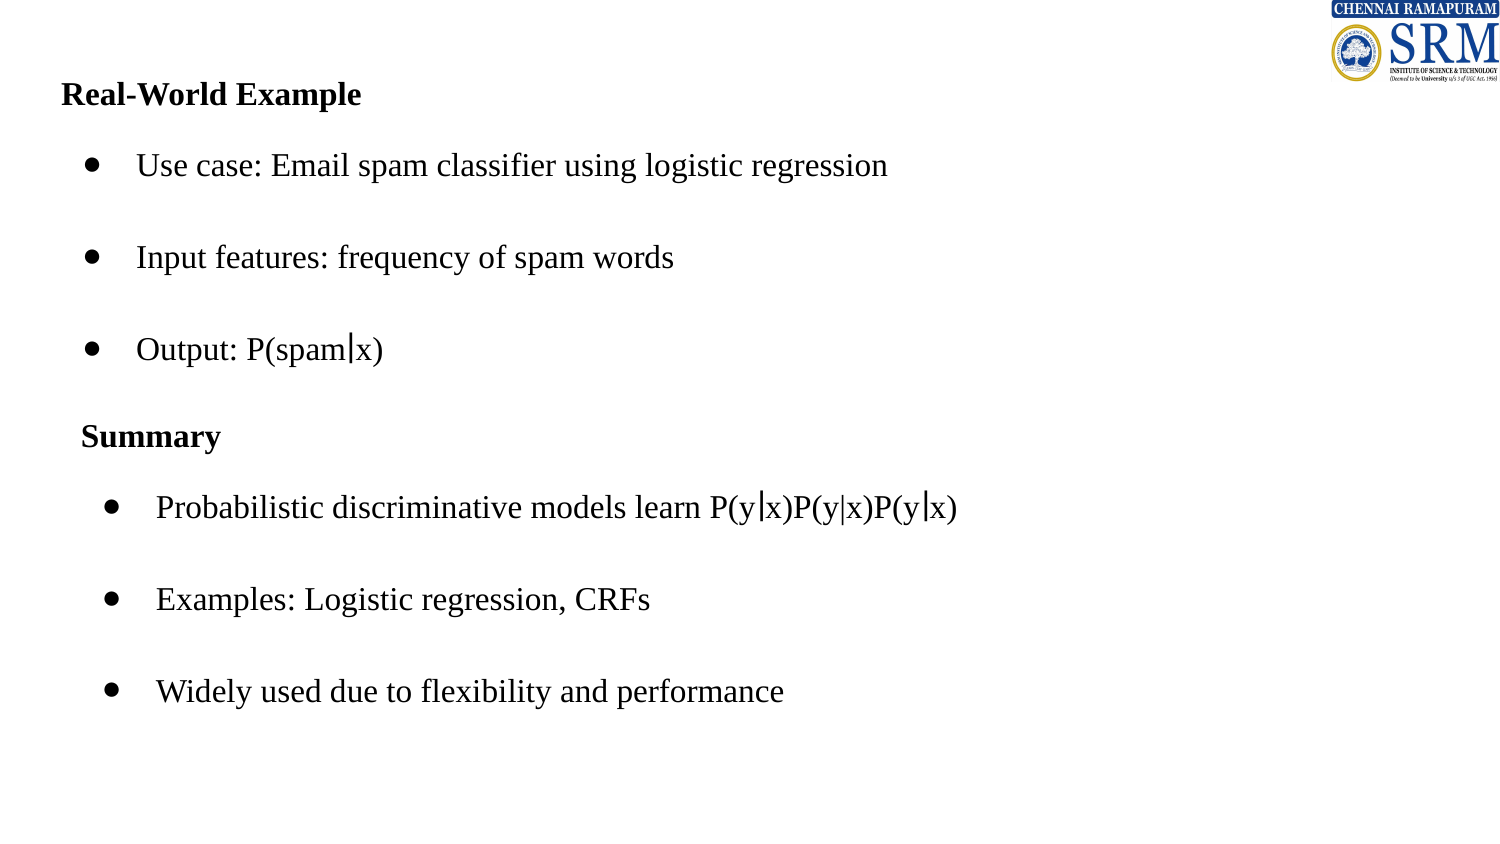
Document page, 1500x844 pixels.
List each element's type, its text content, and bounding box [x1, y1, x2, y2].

title Real-World Example Use case: Email spam classifier using logistic regression Input features: frequency of spam words Output: P(spam∣x) [46, 51, 1449, 167]
list Summary Probabilistic discriminative models learn P(y∣x)P(y|x)P(y∣x) Examples: Logistic regression, CRFs Widely used due to flexibility and performance [65, 393, 1449, 750]
picture [1323, 0, 1500, 83]
